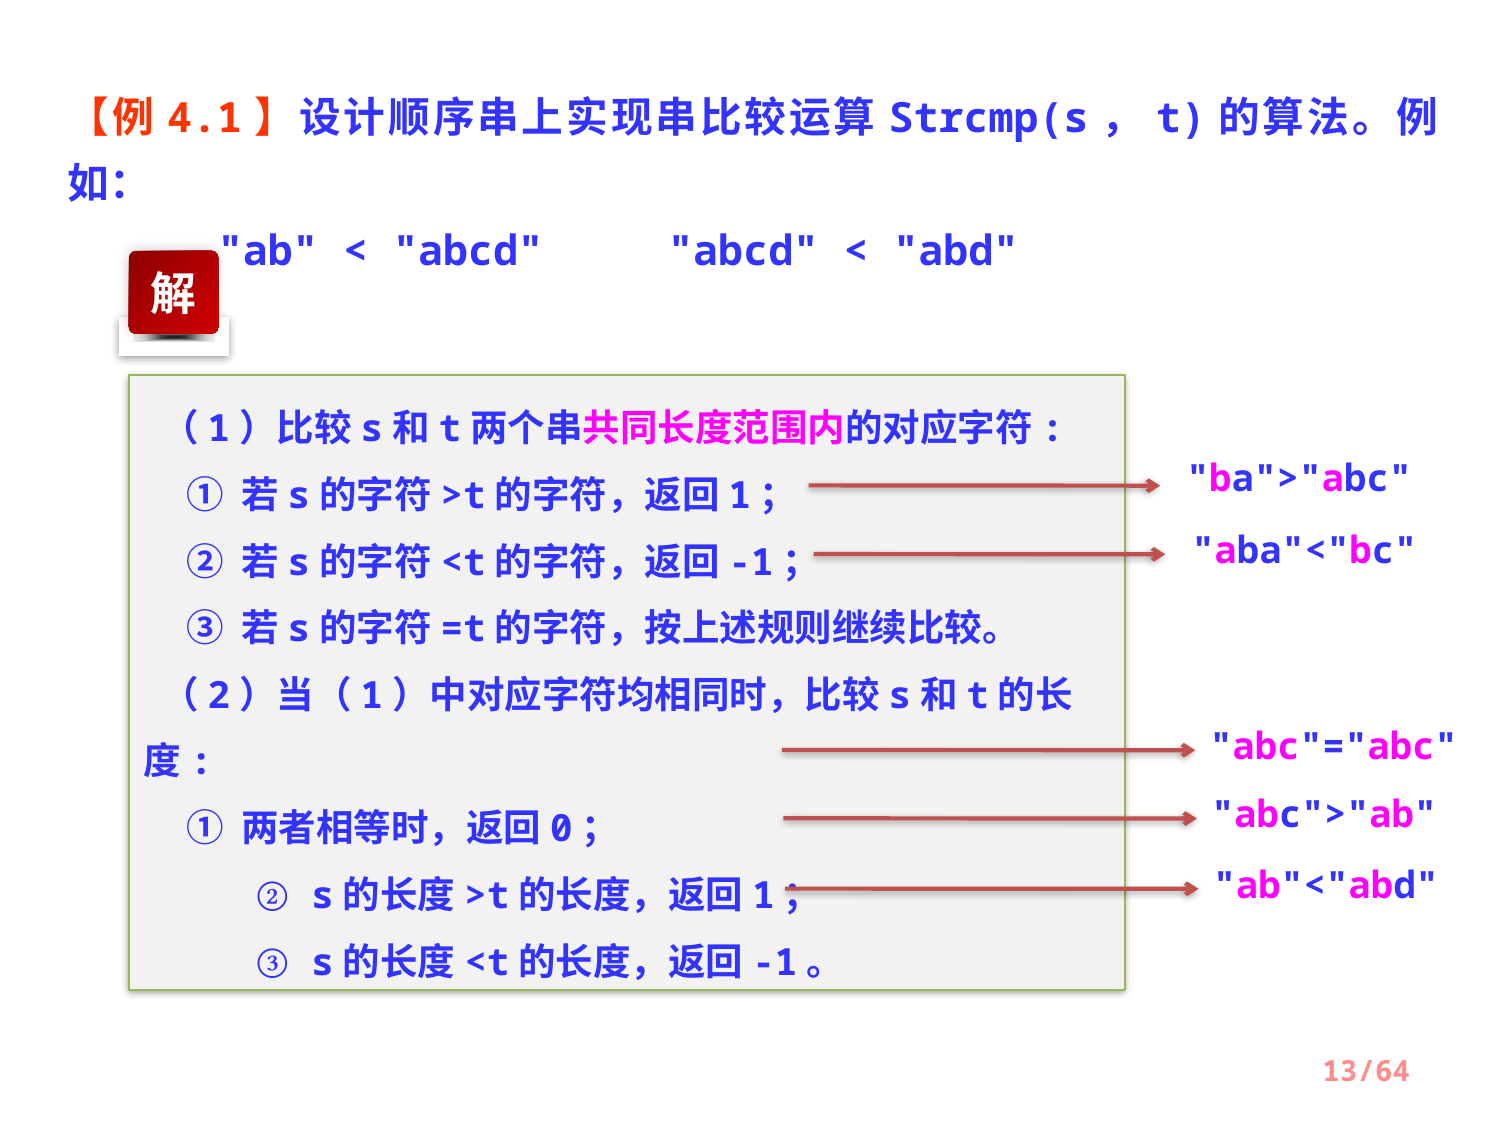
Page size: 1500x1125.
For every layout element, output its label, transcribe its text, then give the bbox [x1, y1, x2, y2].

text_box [783, 782, 1479, 844]
table_cell [777, 717, 1126, 853]
text_box 【例4.1】设计顺序串上实现串比较运算Strcmp(s，t)的算法。例如： "ab" < "abcd" "abcd" < "abd" [53, 66, 1454, 282]
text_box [128, 245, 248, 342]
text_box （1）比较s和t两个串共同长度范围内的对应字符: ① 若s的字符>t的字符，返回1； ② 若s的字符<t的字符，返回-1； ③ 若s的字符=t的字符，按上述规则继续比较。 （2）当（1）中对应字符均相同时，比较s和t的长度: ① 两者相等时，返回0； ② s的长度>t的长度，返回1； ③ s的长度<t的长度，返回-1。 [128, 374, 1126, 991]
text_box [784, 853, 1481, 915]
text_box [813, 518, 1459, 580]
slide_number 13/64 [1074, 1042, 1425, 1103]
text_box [781, 714, 1477, 776]
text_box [808, 446, 1454, 508]
